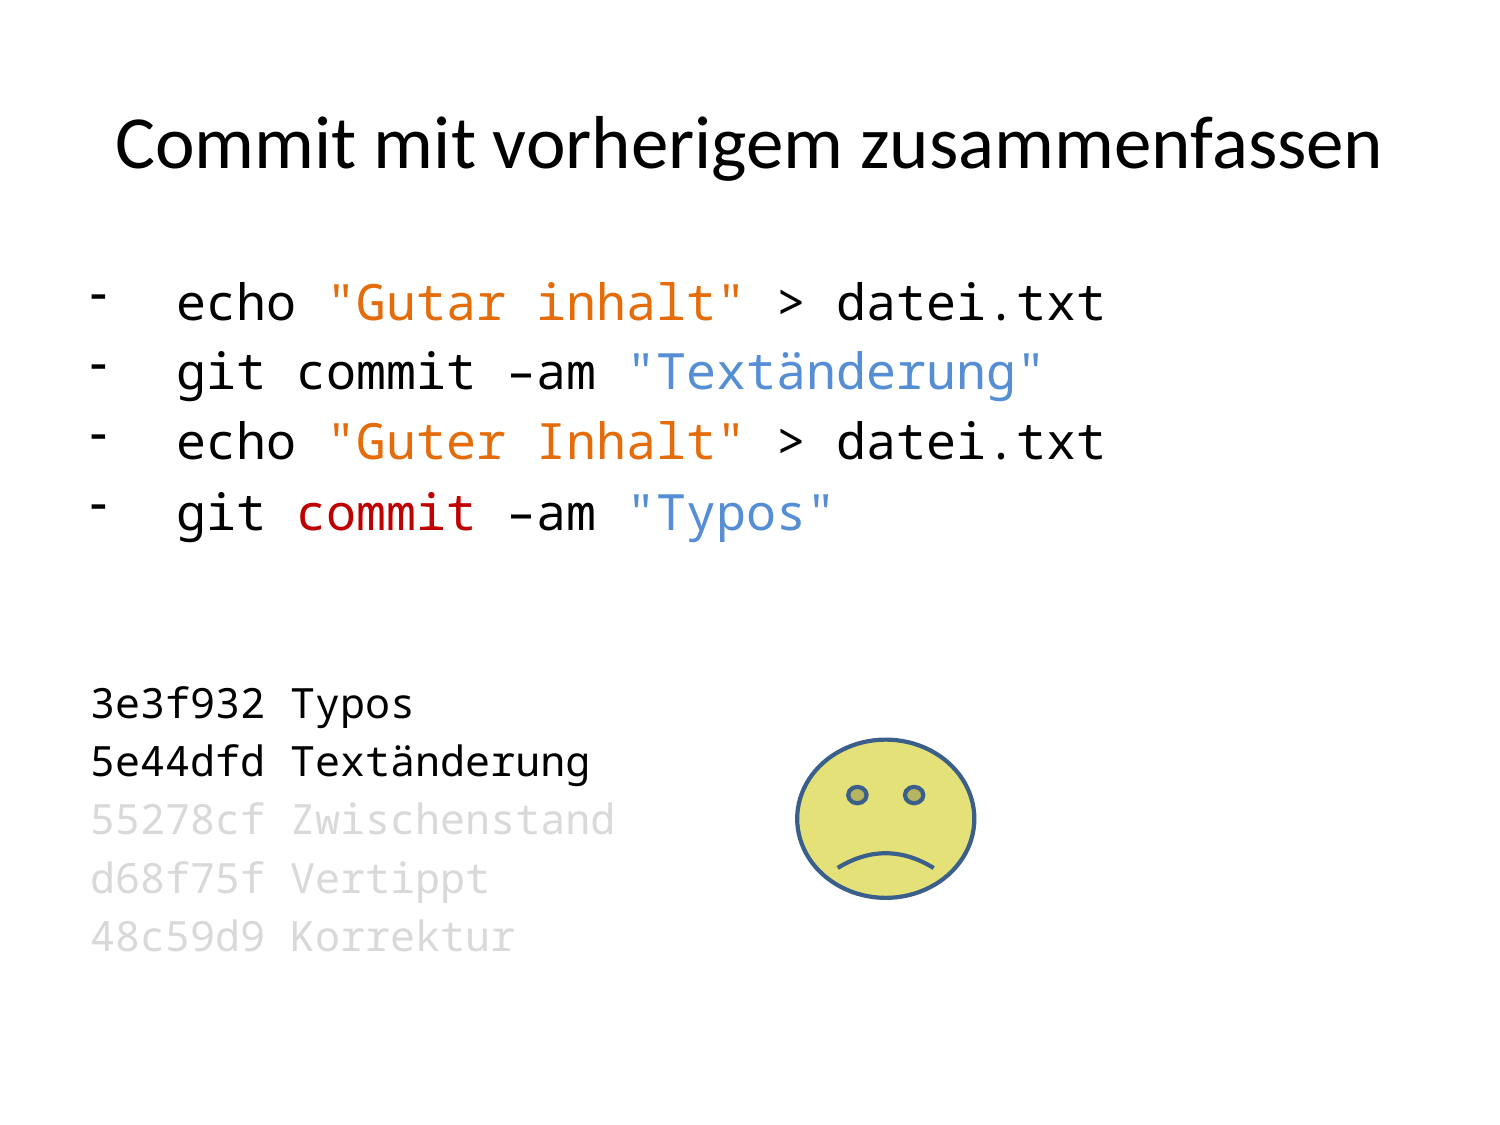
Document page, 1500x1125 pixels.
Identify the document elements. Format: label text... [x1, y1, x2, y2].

list echo "Gutar inhalt" > datei.txt git commit –am "Textänderung" echo "Guter Inhalt" > datei.txt git commit –am "Typos" 3e3f932 Typos 5e44dfd Textänderung 55278cf Zwischenstand d68f75f Vertippt 48c59d9 Korrektur [75, 262, 1425, 1083]
text_box [795, 737, 977, 900]
title Commit mit vorherigem zusammenfassen [75, 45, 1425, 233]
